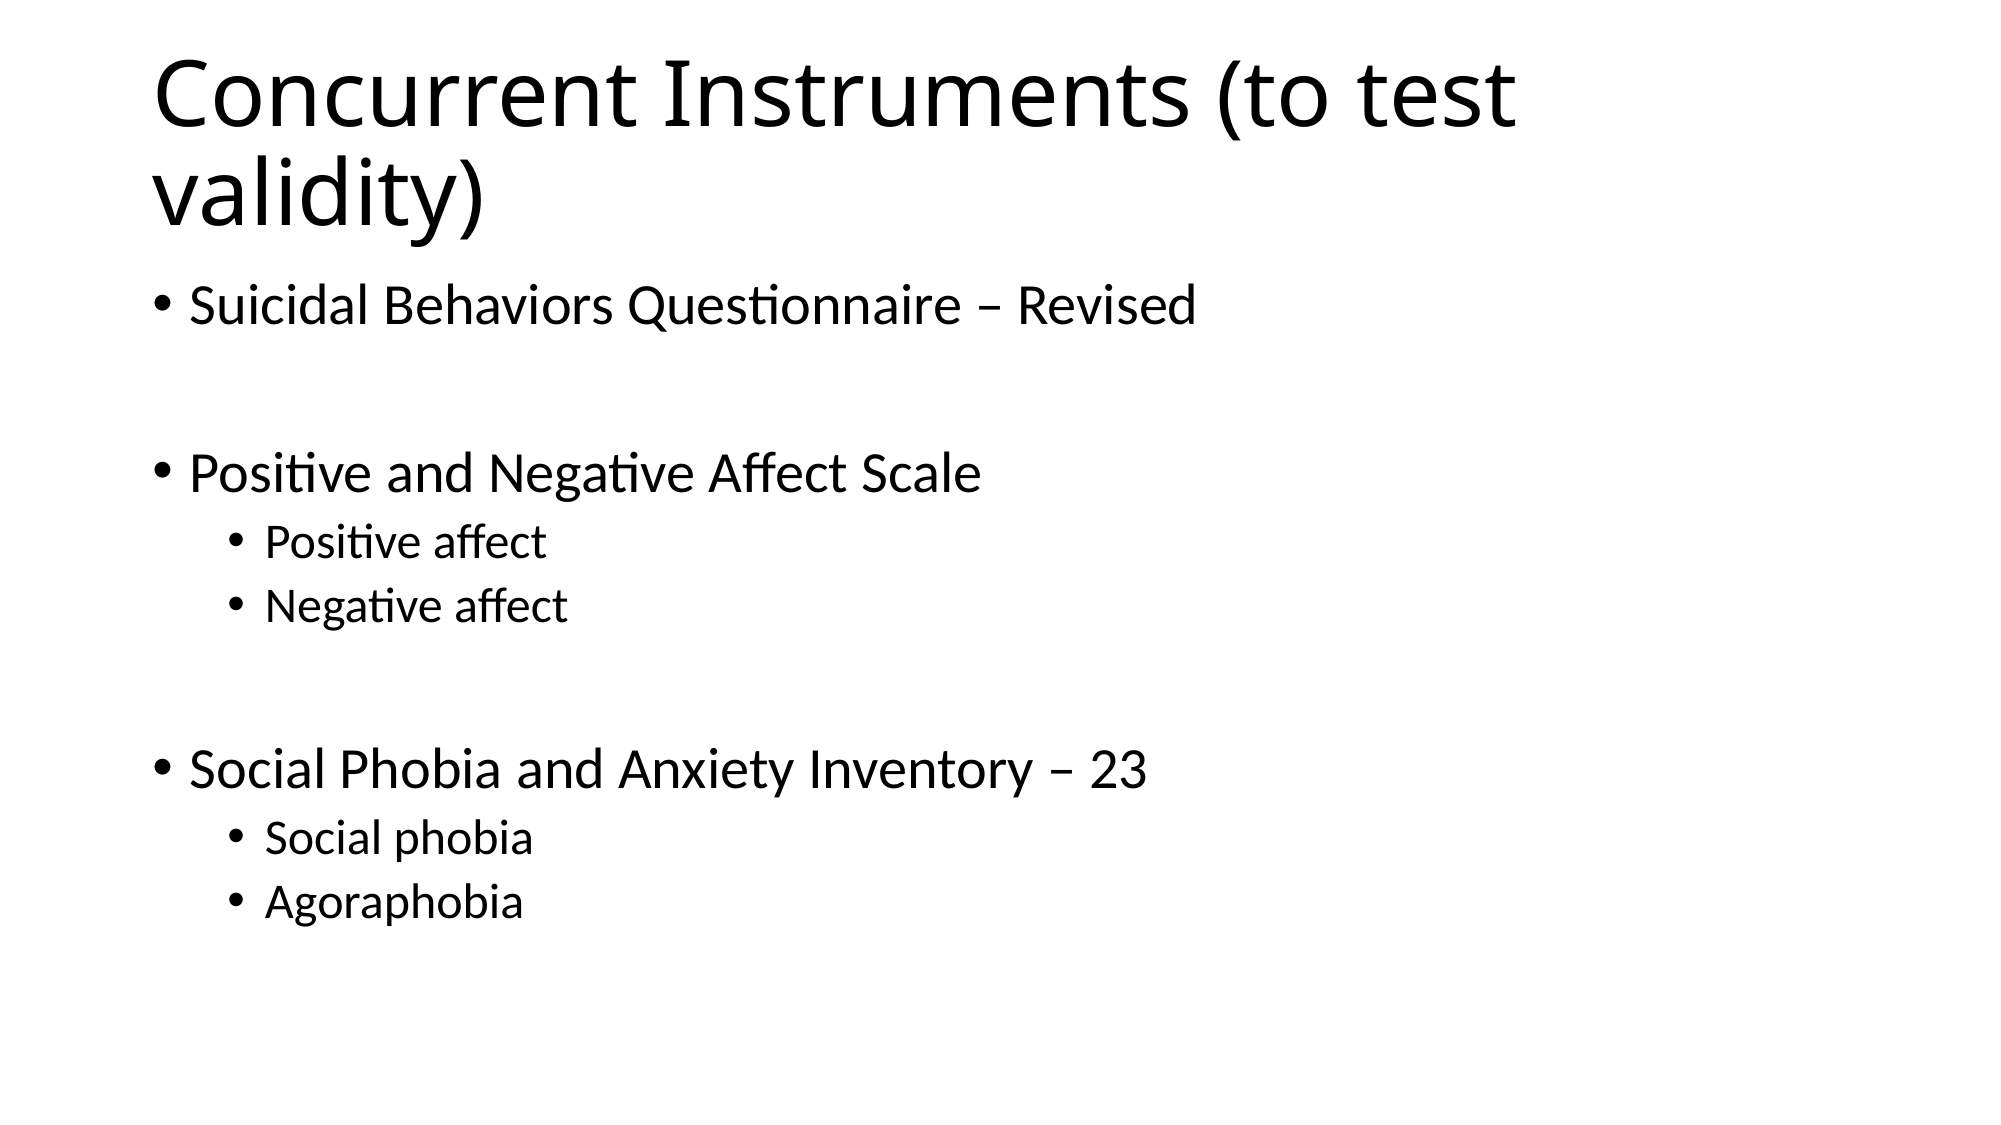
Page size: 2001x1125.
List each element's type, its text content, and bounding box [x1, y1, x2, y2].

title Concurrent Instruments (to test validity) [137, 59, 1863, 234]
list Suicidal Behaviors Questionnaire – Revised Positive and Negative Affect Scale Positive affect Negative affect Social Phobia and Anxiety Inventory – 23 Social phobia Agoraphobia [137, 266, 1863, 1014]
